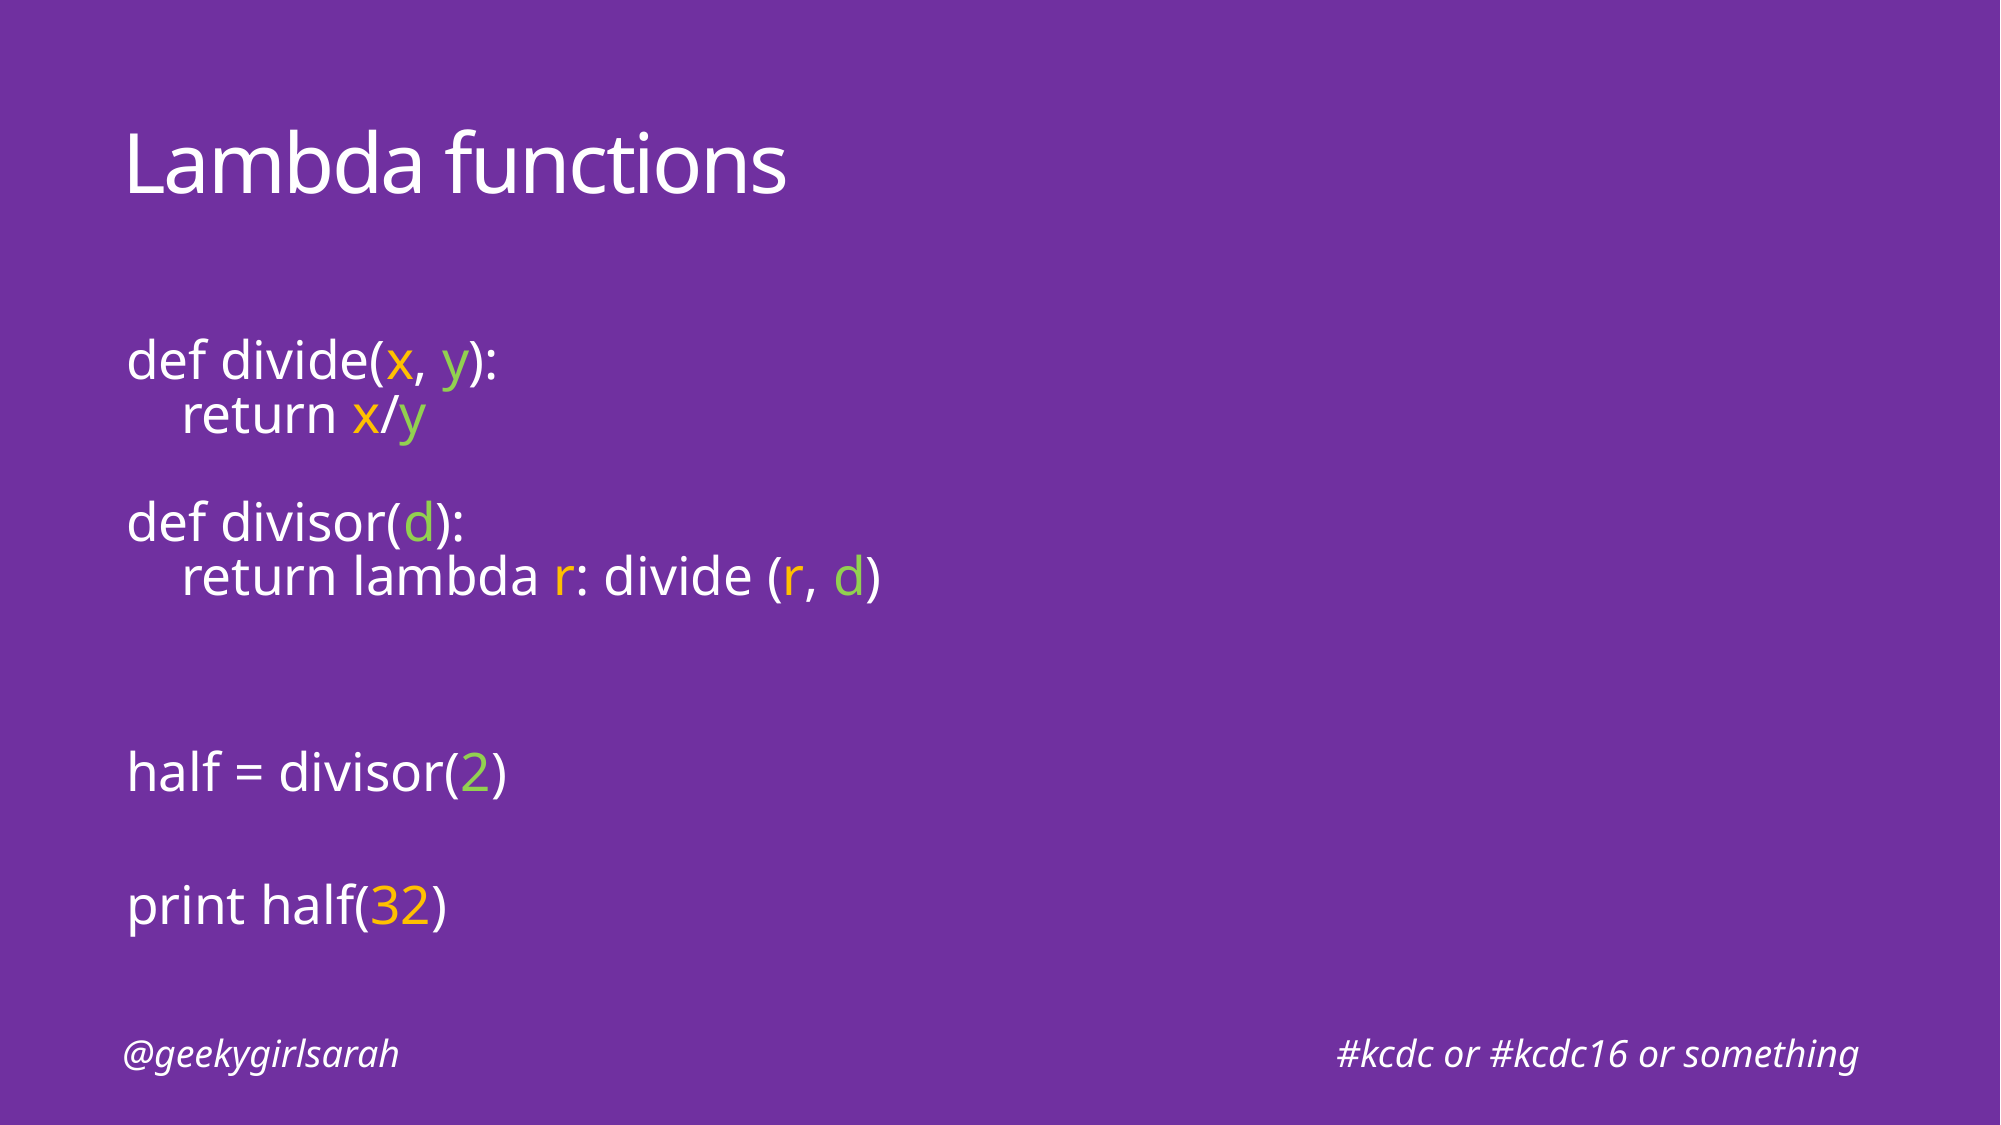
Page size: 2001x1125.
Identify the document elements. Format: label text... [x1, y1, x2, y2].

list def divide(x, y): return x/y def divisor(d): return lambda r: divide (r, d) half = divisor(2) print half(32) [111, 328, 1876, 948]
title Lambda functions [107, 81, 1875, 255]
